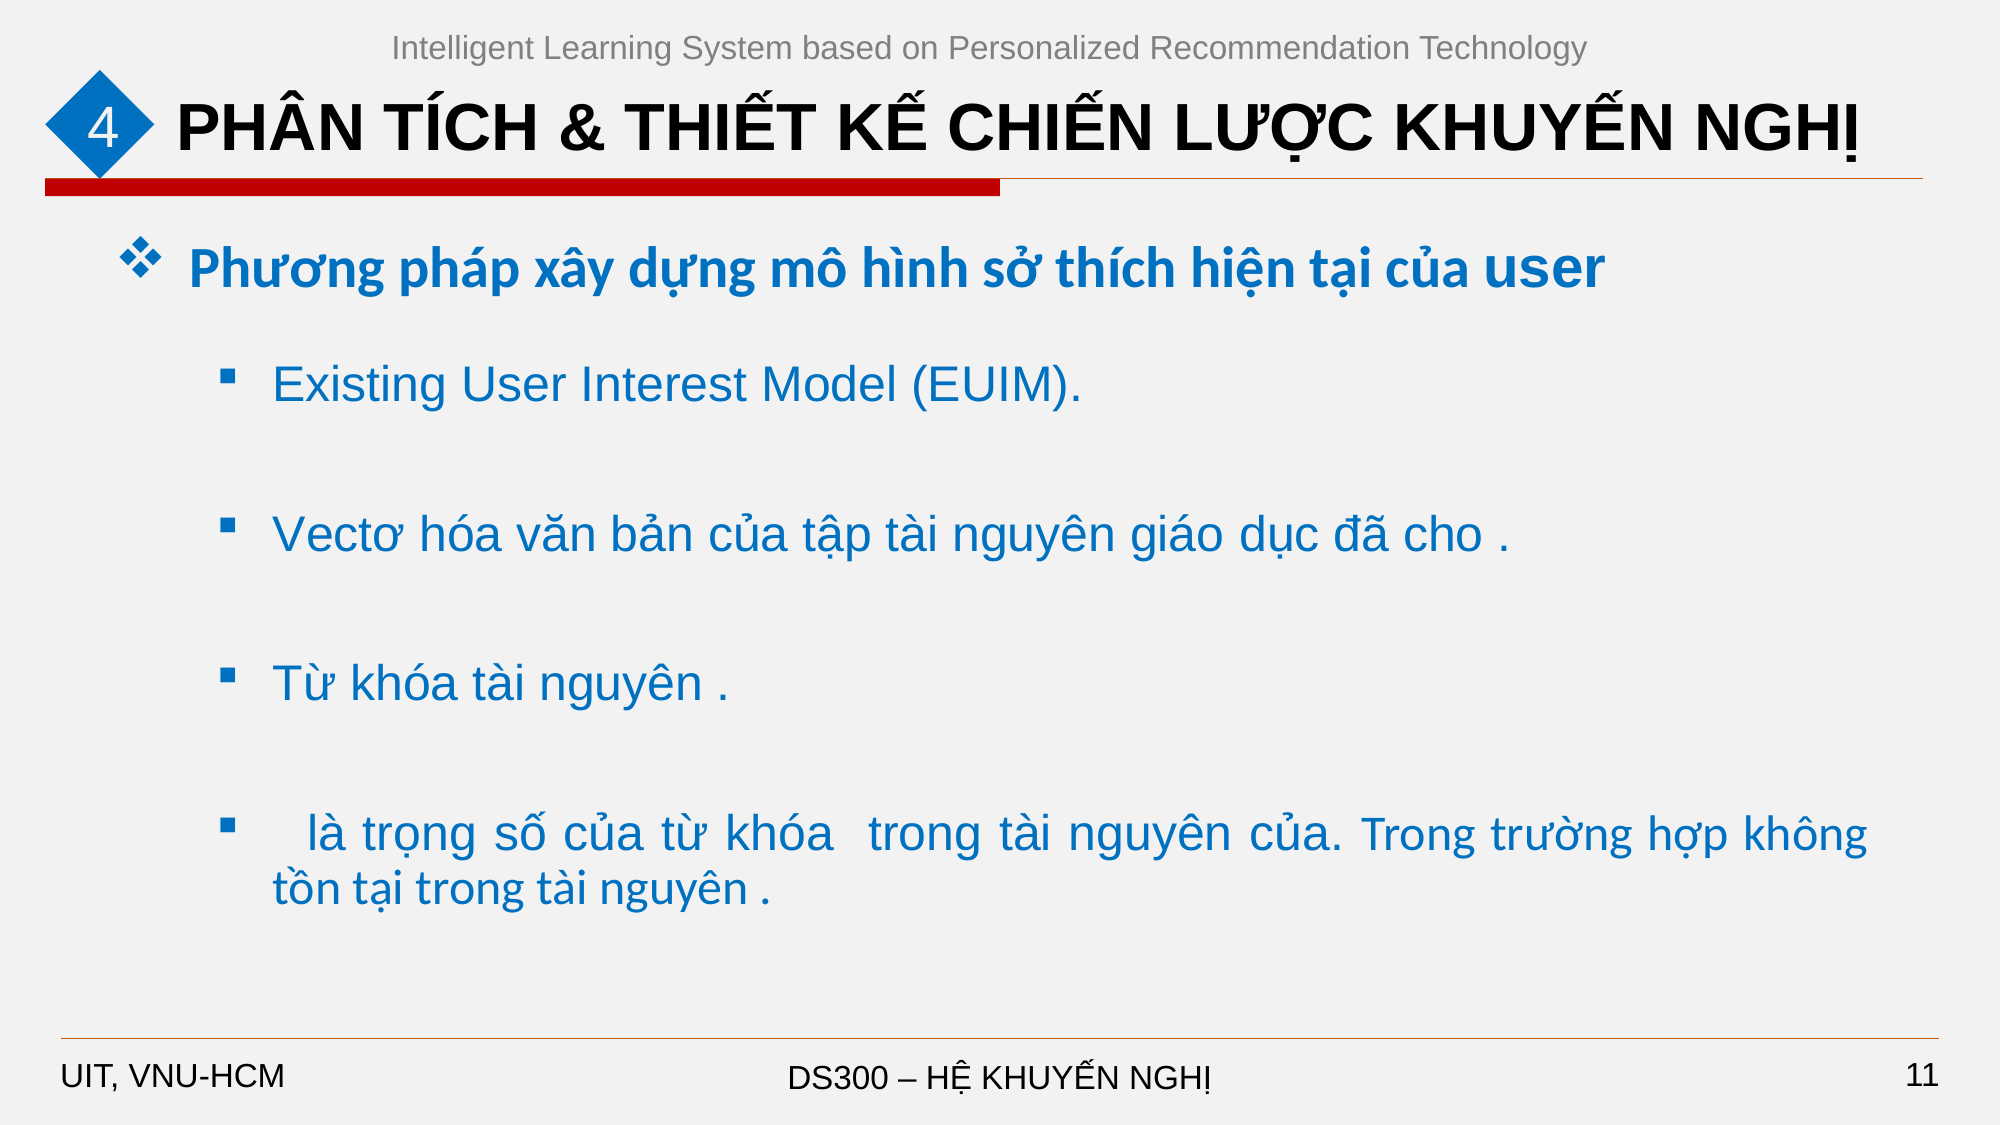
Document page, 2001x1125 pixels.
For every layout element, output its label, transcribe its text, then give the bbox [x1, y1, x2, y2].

slide_number 11 [1865, 1042, 1955, 1103]
text_box Intelligent Learning System based on Personalized Recommendation Technology [284, 18, 1697, 69]
text_box UIT, VNU-HCM [45, 1046, 371, 1107]
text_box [45, 69, 1884, 179]
footer DS300 – HỆ KHUYẾN NGHỊ [662, 1046, 1338, 1107]
text_box Phương pháp xây dựng mô hình sở thích hiện tại của user [99, 221, 1852, 307]
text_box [45, 178, 1924, 197]
